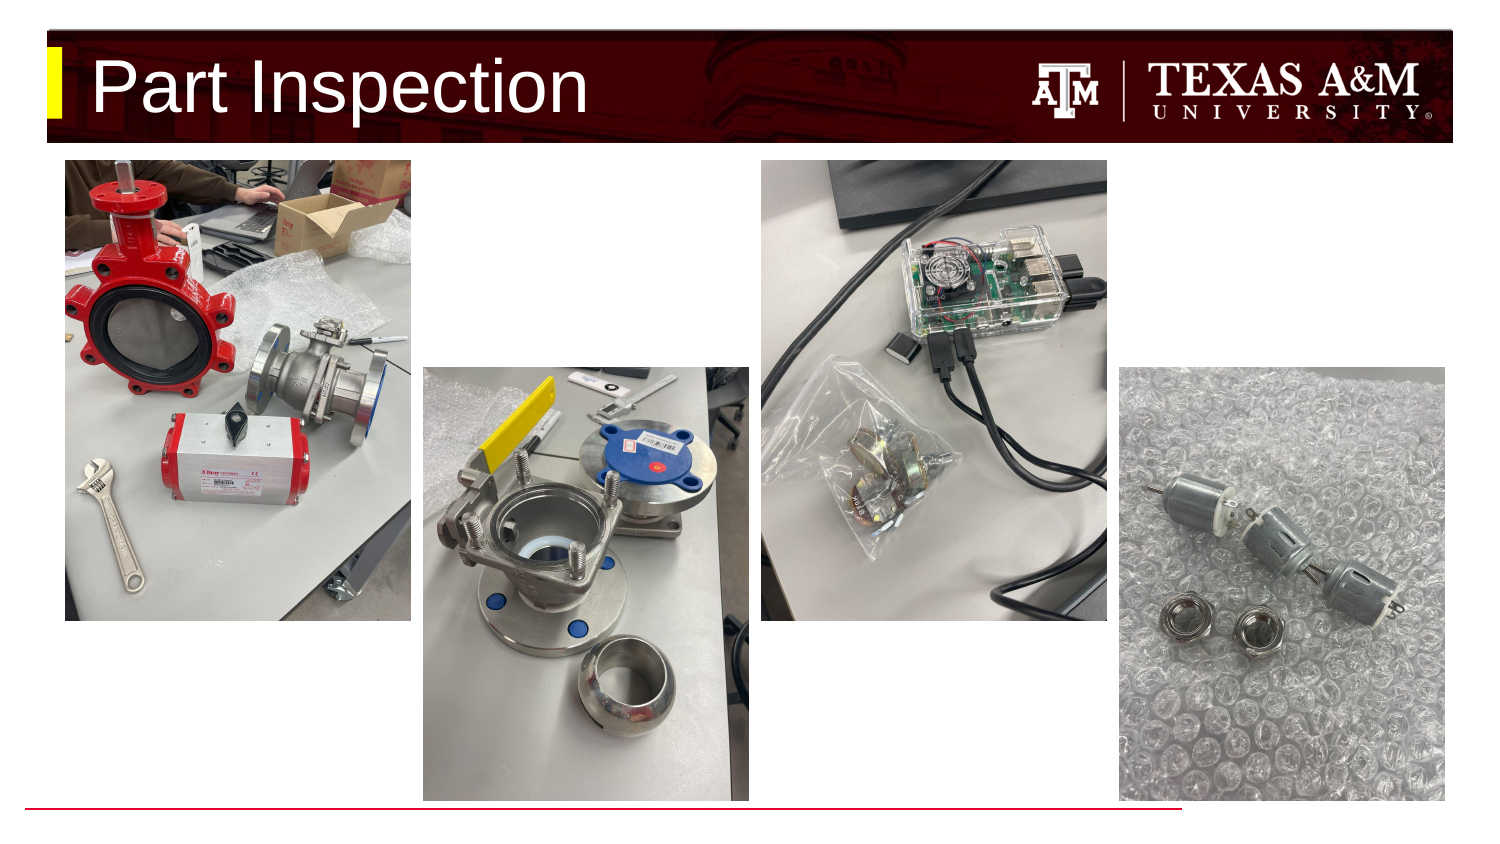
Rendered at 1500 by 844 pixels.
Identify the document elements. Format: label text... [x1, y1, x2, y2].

title Part Inspection [79, 12, 1025, 154]
picture [1118, 367, 1445, 802]
picture [47, 28, 79, 143]
picture [1025, 28, 1453, 143]
picture [423, 367, 749, 802]
picture [65, 160, 411, 621]
picture [761, 160, 1107, 621]
